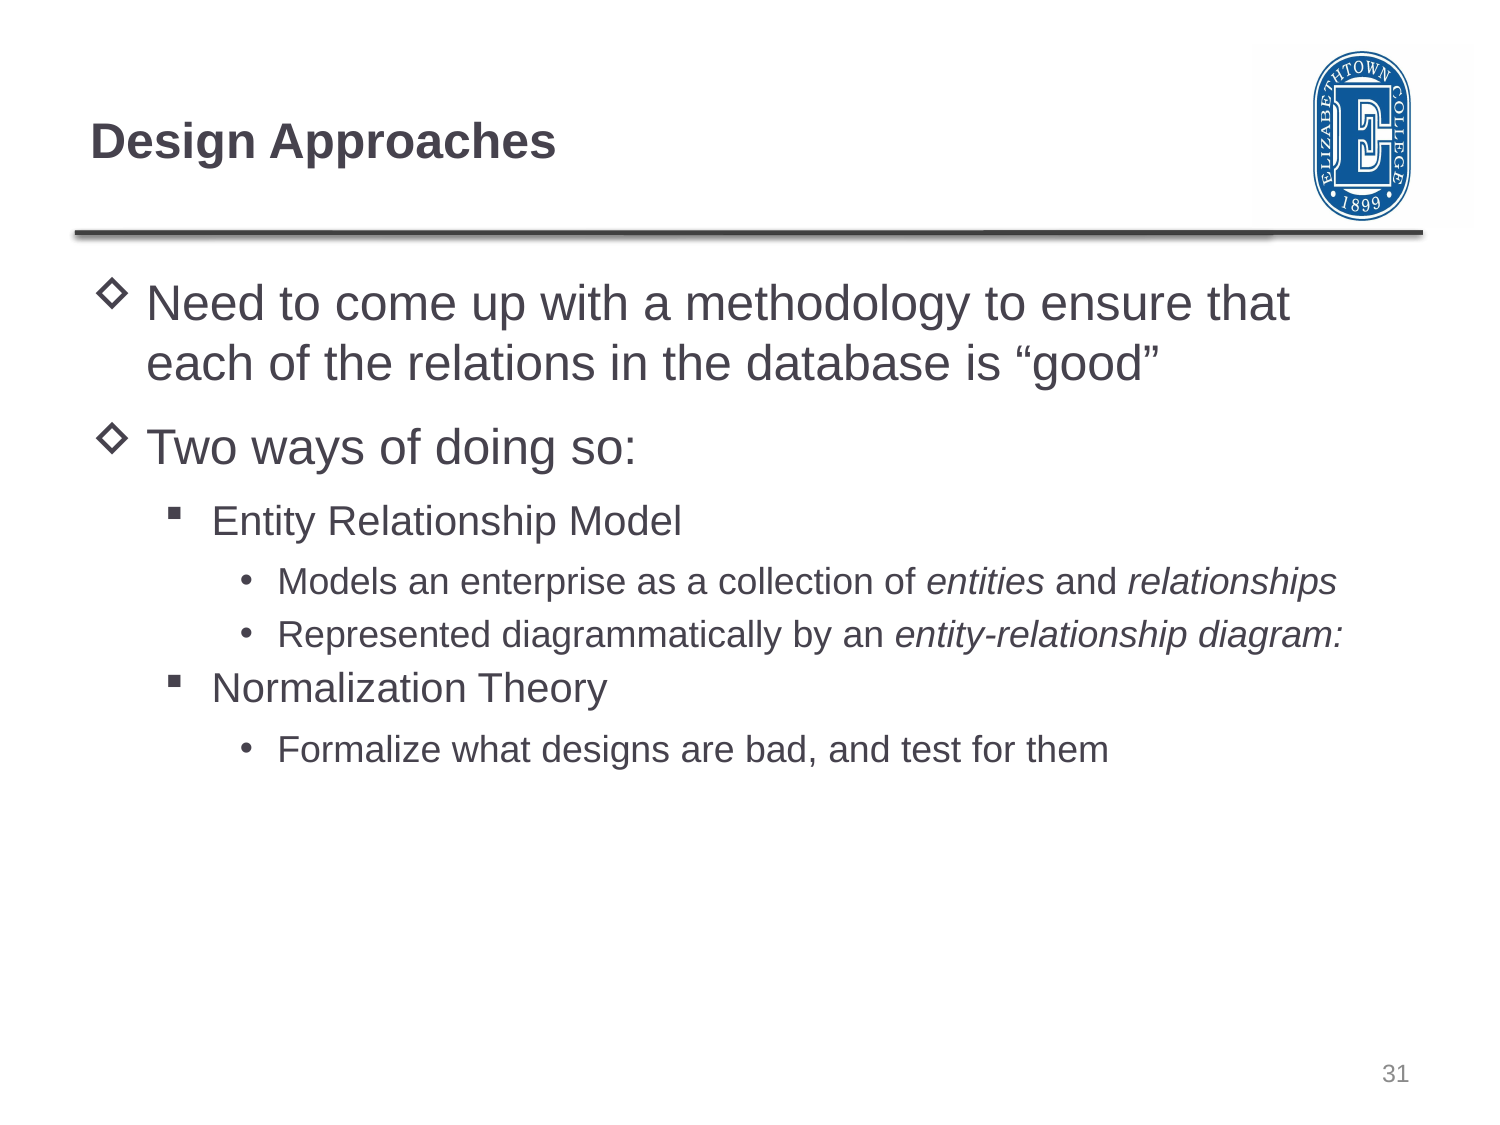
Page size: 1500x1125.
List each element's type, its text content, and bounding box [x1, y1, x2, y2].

picture [1272, 44, 1474, 228]
slide_number 31 [1074, 1042, 1425, 1103]
title Design Approaches [74, 44, 1272, 233]
list Need to come up with a methodology to ensure that each of the relations in the database is “good” Two ways of doing so: Entity Relationship Model Models an enterprise as a collection of entities and relationships Represented diagrammatically by an entity-relationship diagram: Normalization Theory Formalize what designs are bad, and test for them [75, 262, 1425, 1005]
